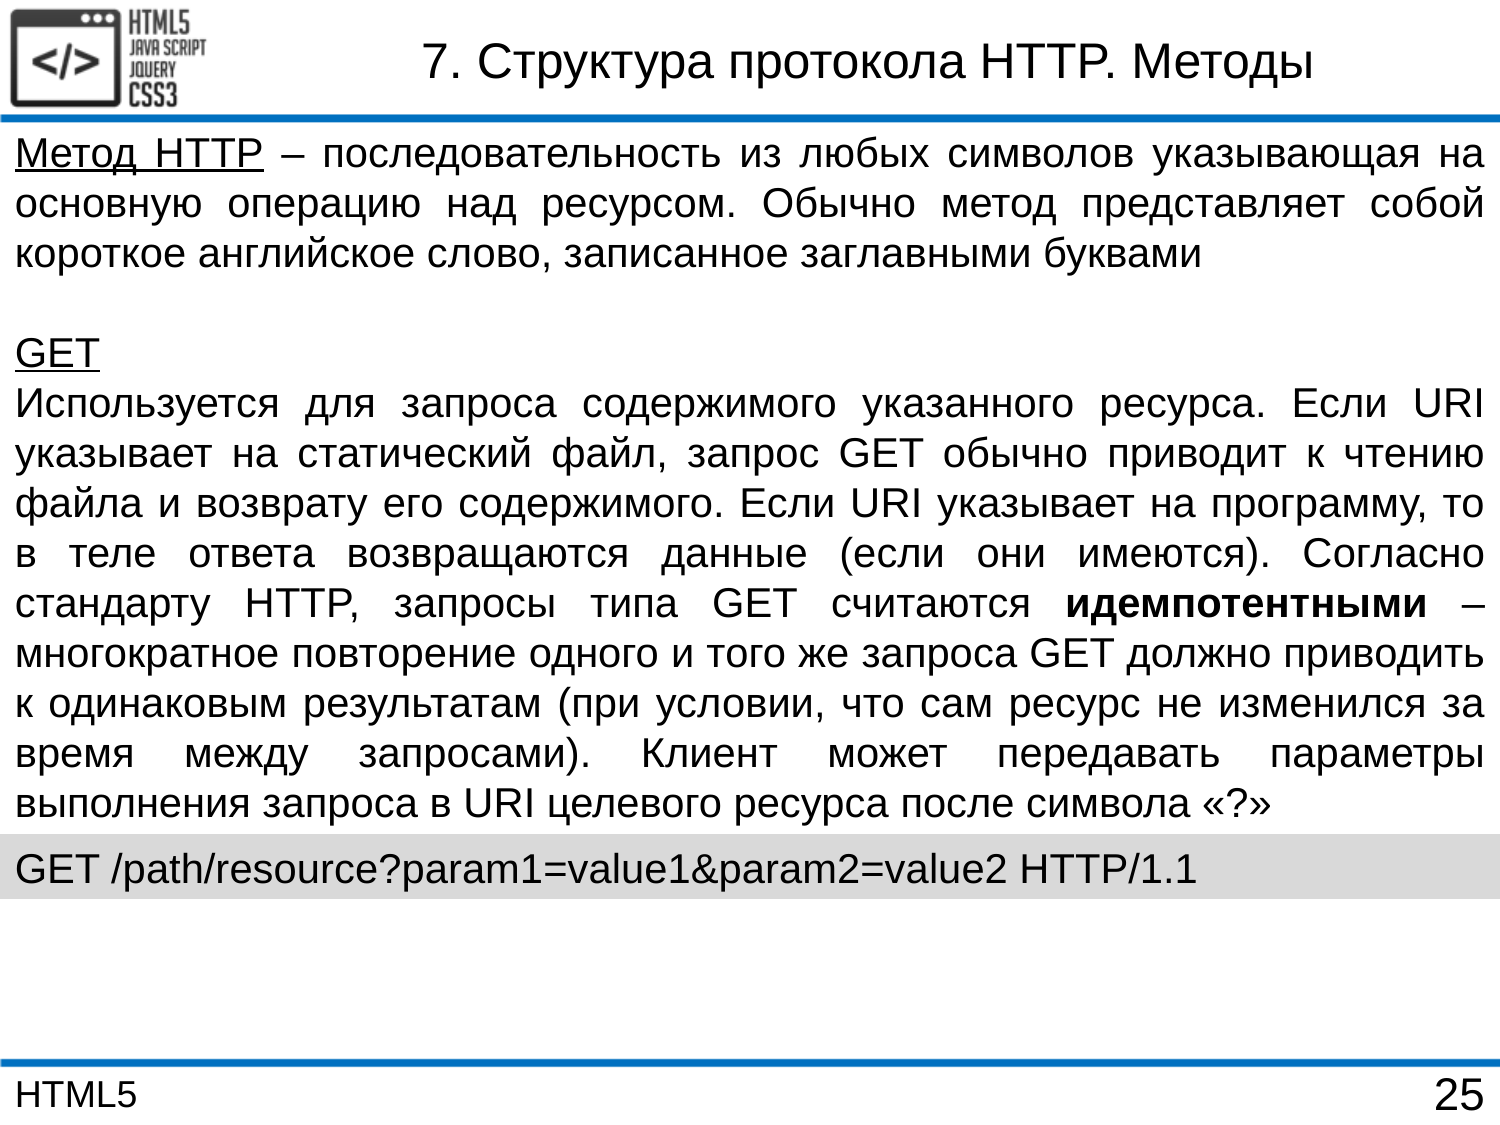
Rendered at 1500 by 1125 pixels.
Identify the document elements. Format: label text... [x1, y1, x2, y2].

slide_number 25 [1382, 1062, 1500, 1123]
picture [0, 0, 236, 118]
picture [0, 899, 1500, 1062]
text_box 7. Структура протокола HTTP. Методы [236, 0, 1500, 118]
text_box Метод HTTP – последовательность из любых символов указывающая на основную операцию над ресурсом. Обычно метод представляет собой короткое английское слово, записанное заглавными буквами GET Используется для запроса содержимого указанного ресурса. Если URI указывает на статический файл, запрос GET обычно приводит к чтению файла и возврату его содержимого. Если URI указывает на программу, то в теле ответа возвращаются данные (если они имеются). Согласно стандарту HTTP, запросы типа GET считаются идемпотентными – многократное повторение одного и того же запроса GET должно приводить к одинаковым результатам (при условии, что сам ресурс не изменился за время между запросами). Клиент может передавать параметры выполнения запроса в URI целевого ресурса после символа «?» [0, 118, 1500, 834]
text_box GET /path/resource?param1=value1&param2=value2 HTTP/1.1 [0, 834, 1500, 899]
text_box HTML5 [0, 1062, 1382, 1123]
